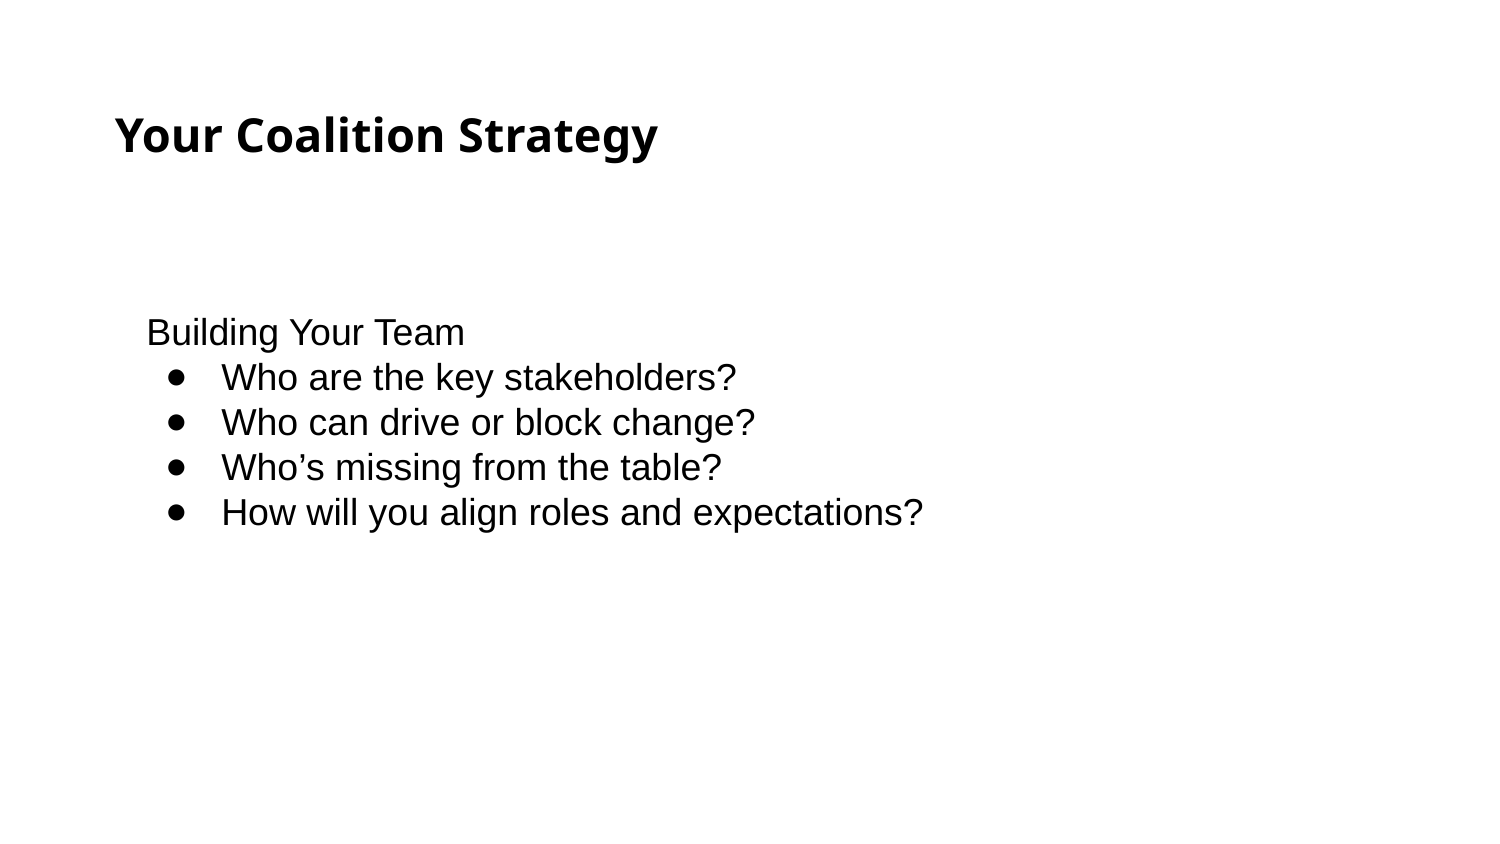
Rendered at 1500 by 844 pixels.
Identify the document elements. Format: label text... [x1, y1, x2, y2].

title Your Coalition Strategy [99, 99, 1307, 157]
text_box [99, 157, 655, 213]
text_box Building Your Team Who are the key stakeholders? Who can drive or block change? Who’s missing from the table? How will you align roles and expectations? [131, 293, 1292, 548]
